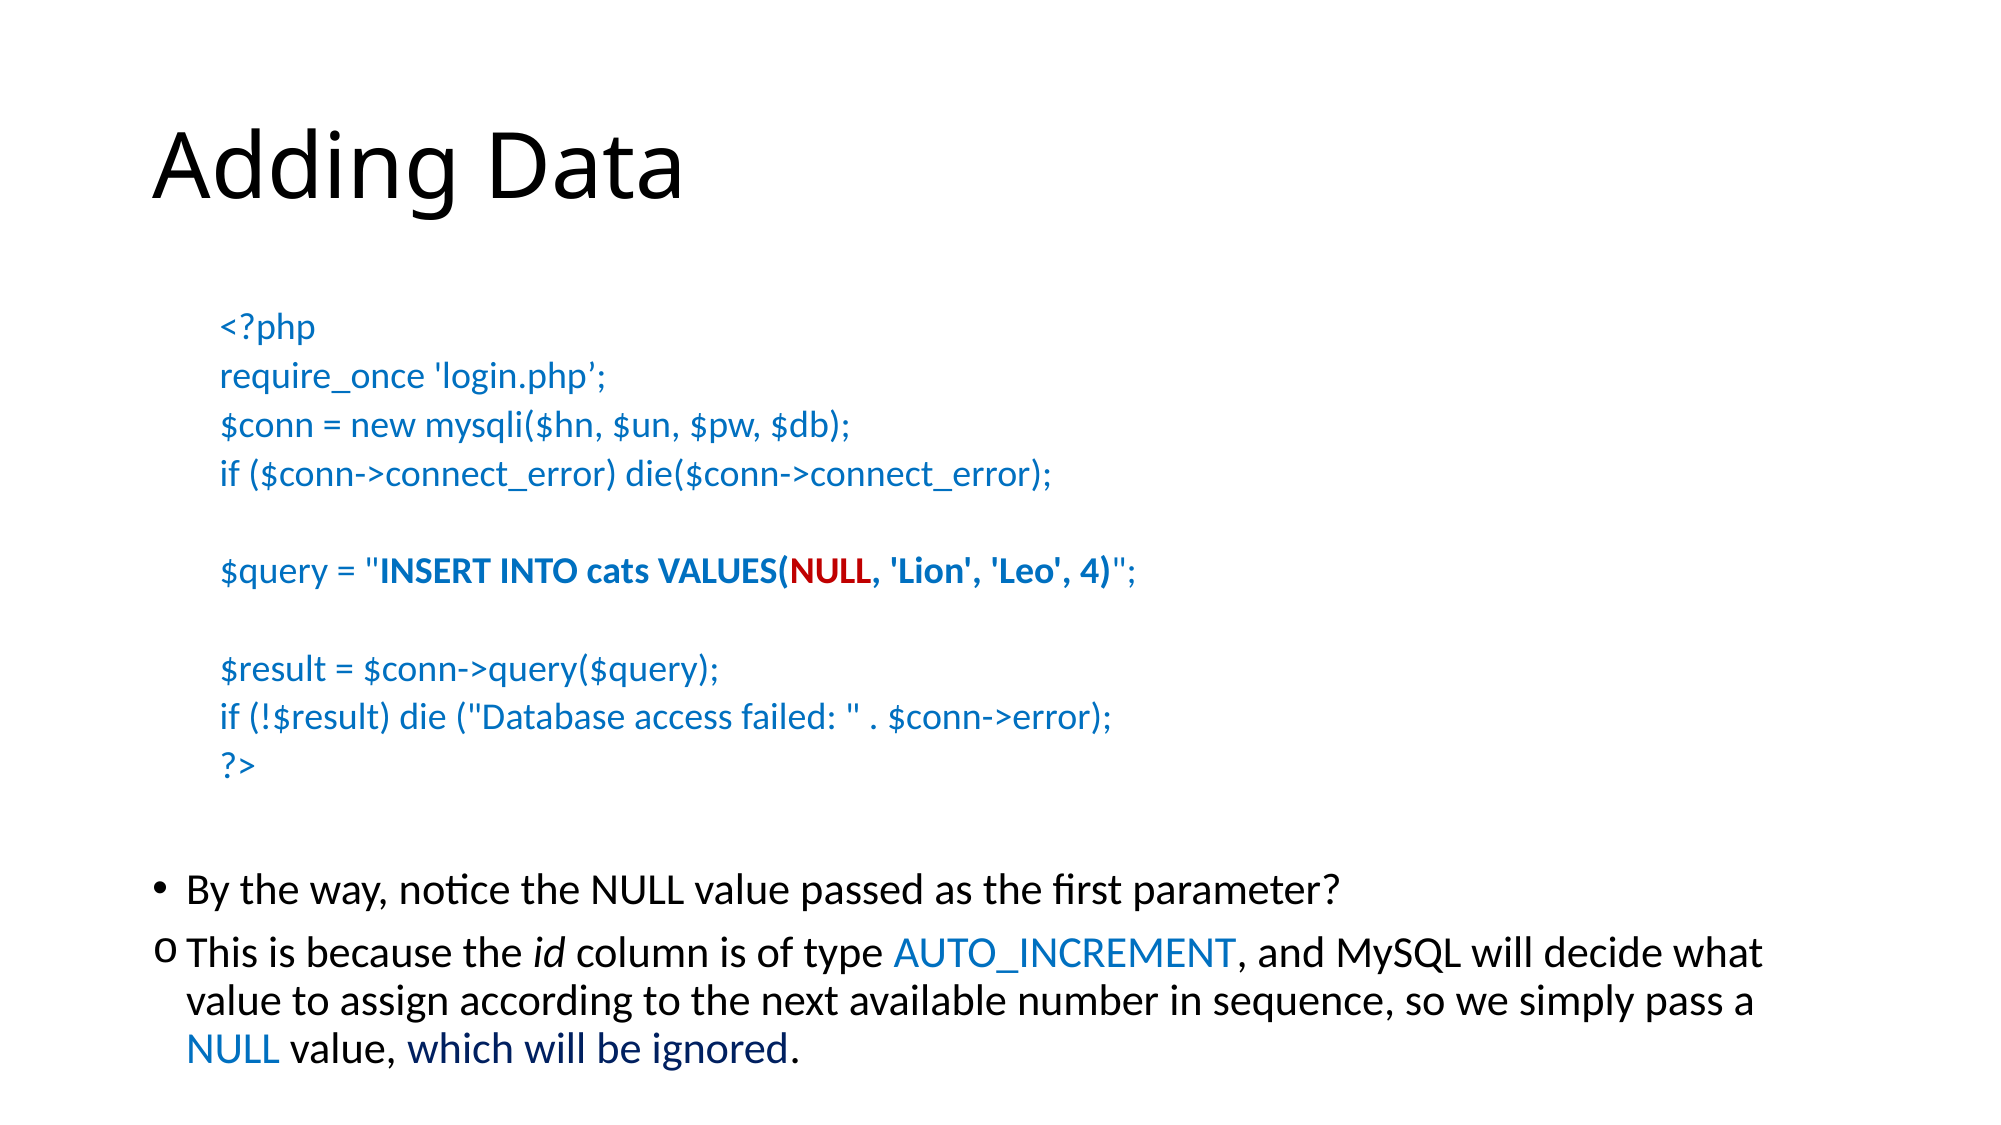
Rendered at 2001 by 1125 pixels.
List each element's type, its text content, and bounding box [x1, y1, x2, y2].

list <?php require_once 'login.php’; $conn = new mysqli($hn, $un, $pw, $db); if ($conn->connect_error) die($conn->connect_error); $query = "INSERT INTO cats VALUES(NULL, 'Lion', 'Leo', 4)"; $result = $conn->query($query); if (!$result) die ("Database access failed: " . $conn->error); ?> By the way, notice the NULL value passed as the first parameter? This is because the id column is of type AUTO_INCREMENT, and MySQL will decide what value to assign according to the next available number in sequence, so we simply pass a NULL value, which will be ignored. [137, 299, 1863, 1082]
title Adding Data [137, 59, 1863, 278]
